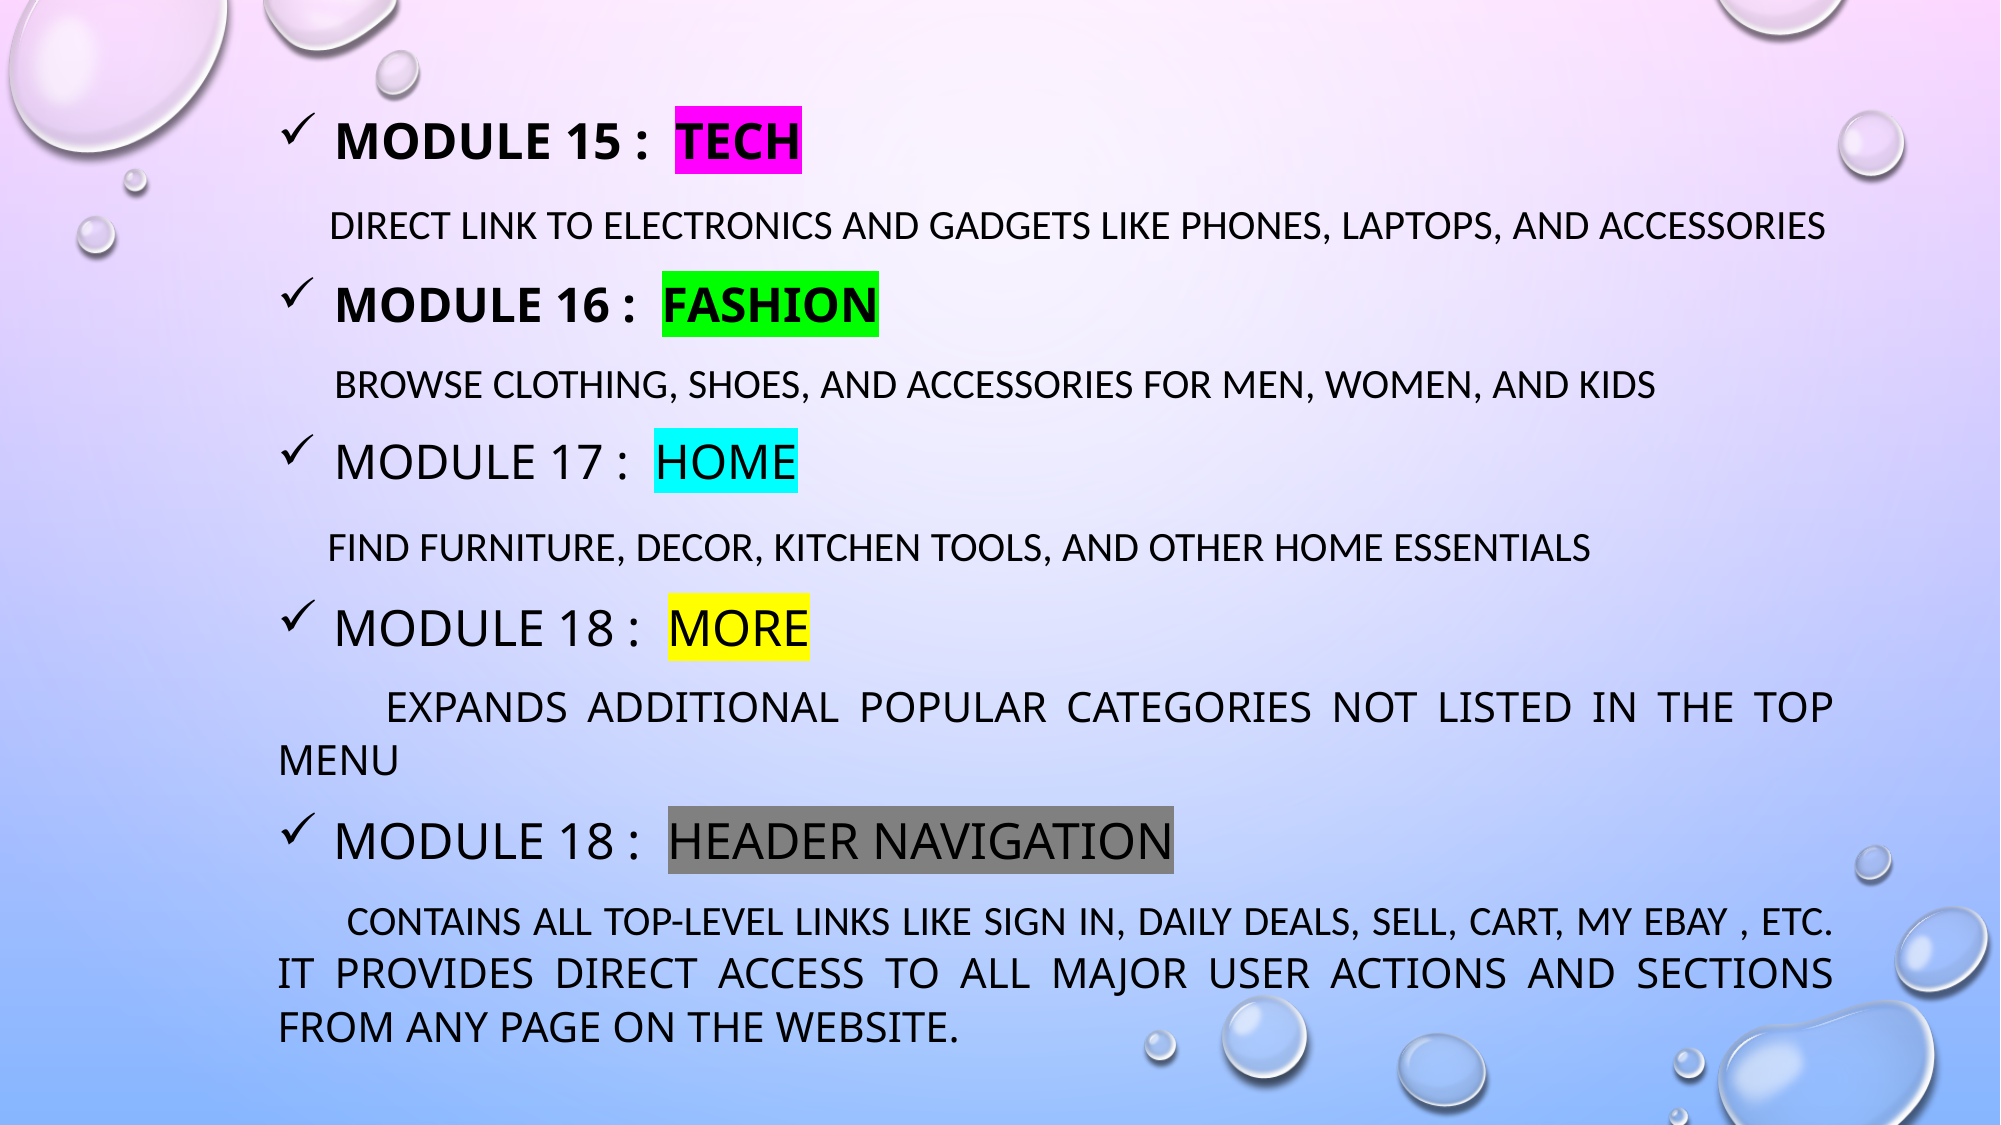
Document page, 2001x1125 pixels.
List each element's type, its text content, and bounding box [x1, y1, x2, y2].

picture [0, 0, 2000, 1125]
list Module 15 : Tech Direct link to electronics and gadgets like phones, laptops, and accessories Module 16 : Fashion Browse clothing, shoes, and accessories for men, women, and kids Module 17 : Home Find furniture, decor, kitchen tools, and other home essentials Module 18 : More Expands additional popular categories not listed in the top menu Module 18 : header Navigation Contains all top-level links like Sign In, Daily Deals, Sell, Cart, My eBay , Etc. It provides direct access to all major user actions and sections from any page on the website. [149, 97, 1850, 1011]
